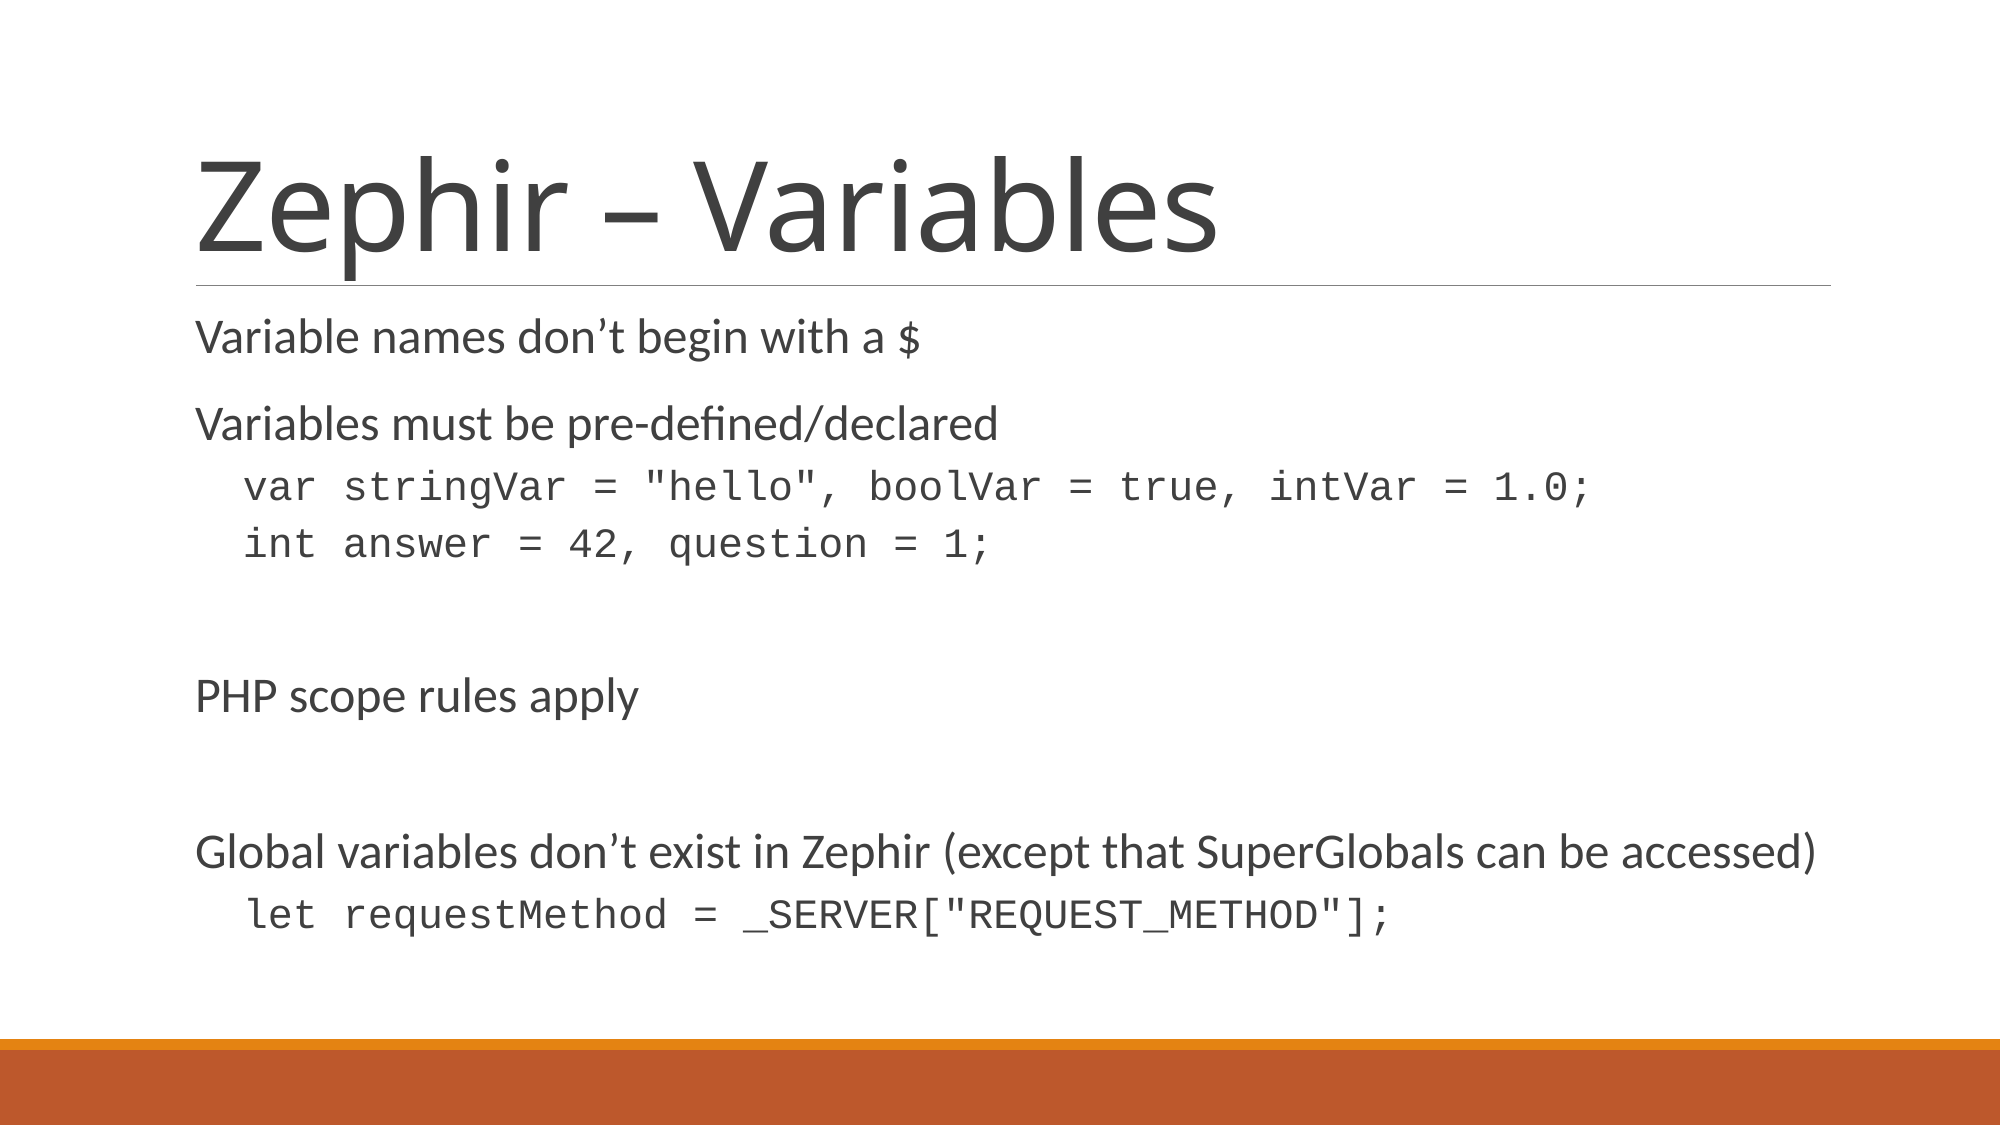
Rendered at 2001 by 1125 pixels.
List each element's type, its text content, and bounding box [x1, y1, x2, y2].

title Zephir – Variables [180, 47, 1830, 285]
list Variable names don’t begin with a $ Variables must be pre-defined/declared var stringVar = "hello", boolVar = true, intVar = 1.0; int answer = 42, question = 1; PHP scope rules apply Global variables don’t exist in Zephir (except that SuperGlobals can be accessed) let requestMethod = _SERVER["REQUEST_METHOD"]; [180, 302, 1830, 963]
